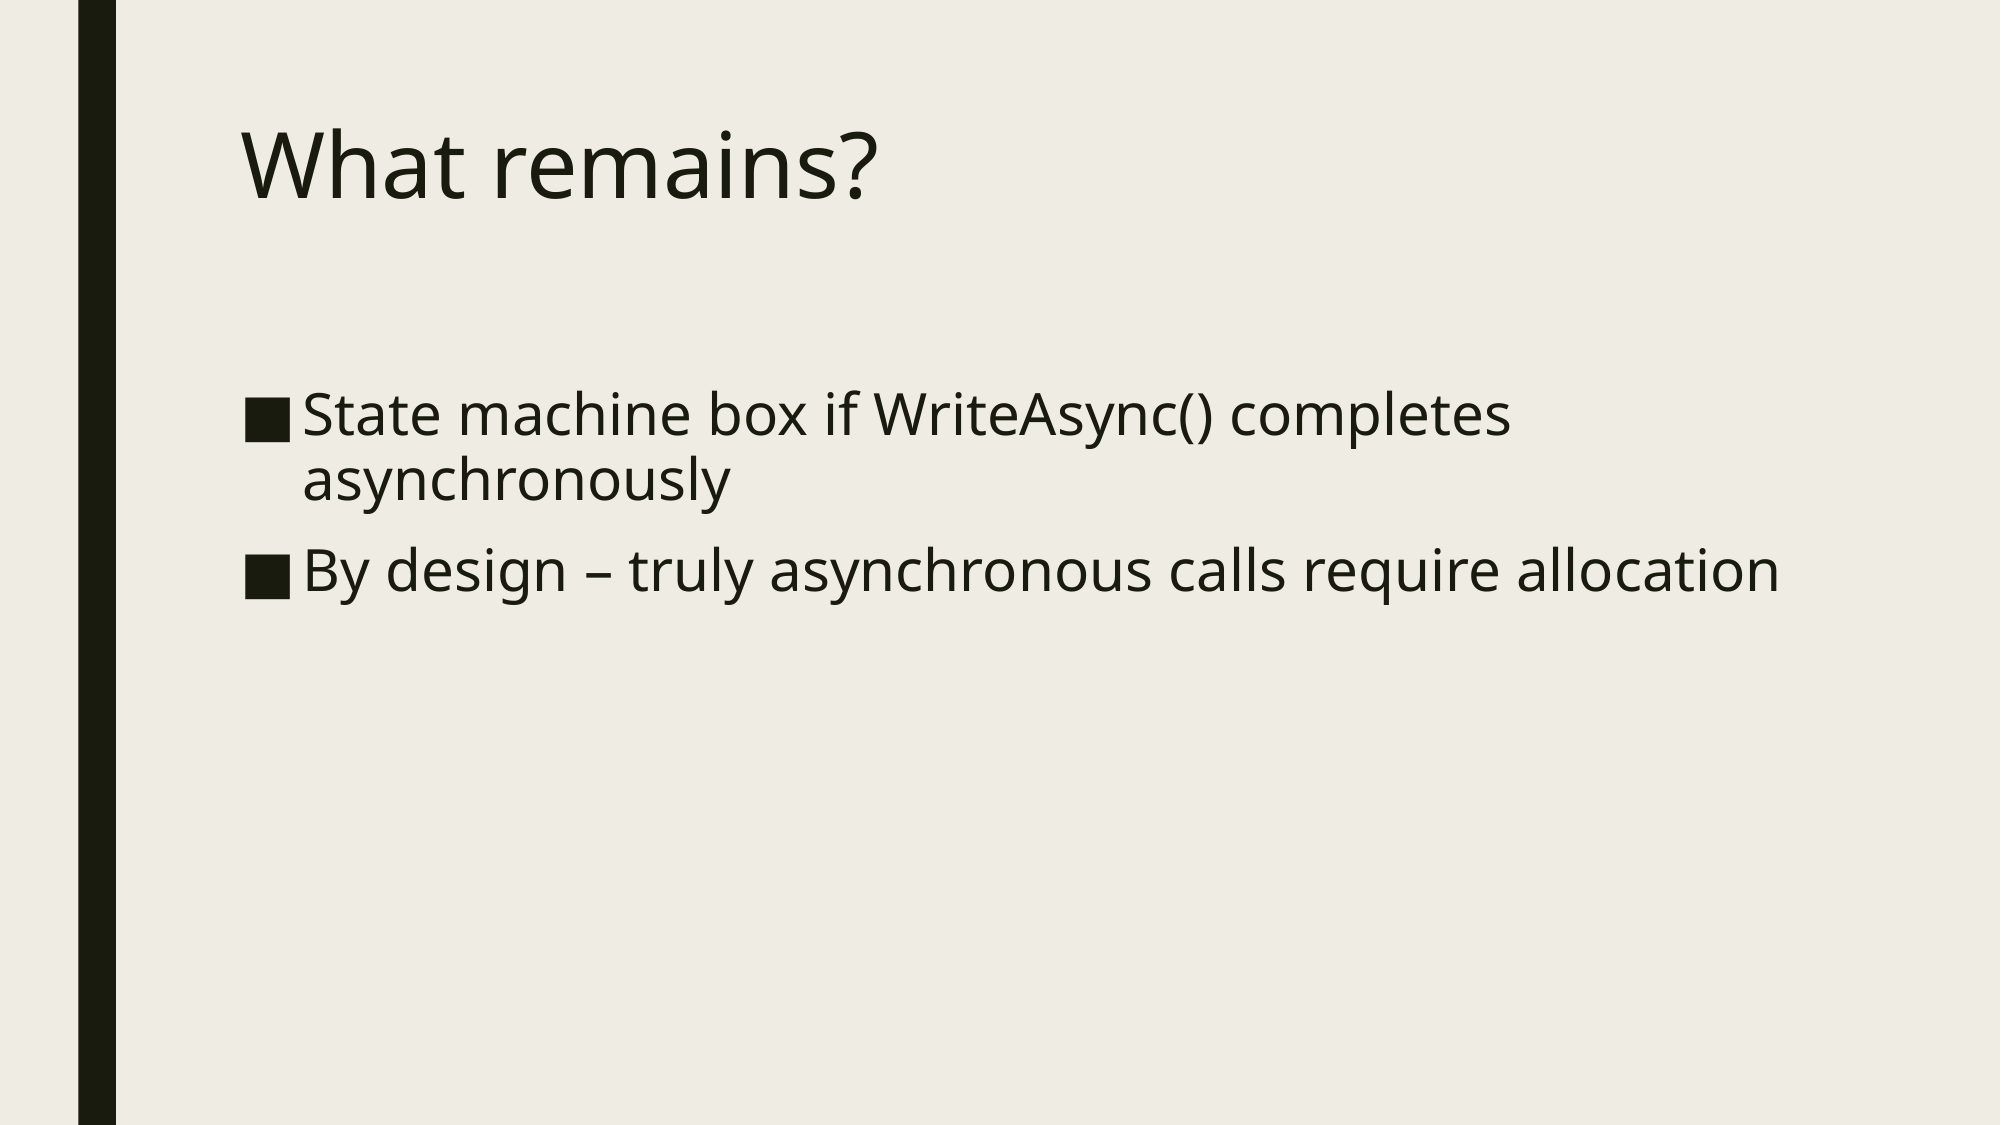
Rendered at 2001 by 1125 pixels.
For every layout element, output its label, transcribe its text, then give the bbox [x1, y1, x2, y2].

list State machine box if WriteAsync() completes asynchronously By design – truly asynchronous calls require allocation [225, 375, 1800, 963]
title What remains? [225, 112, 1800, 357]
